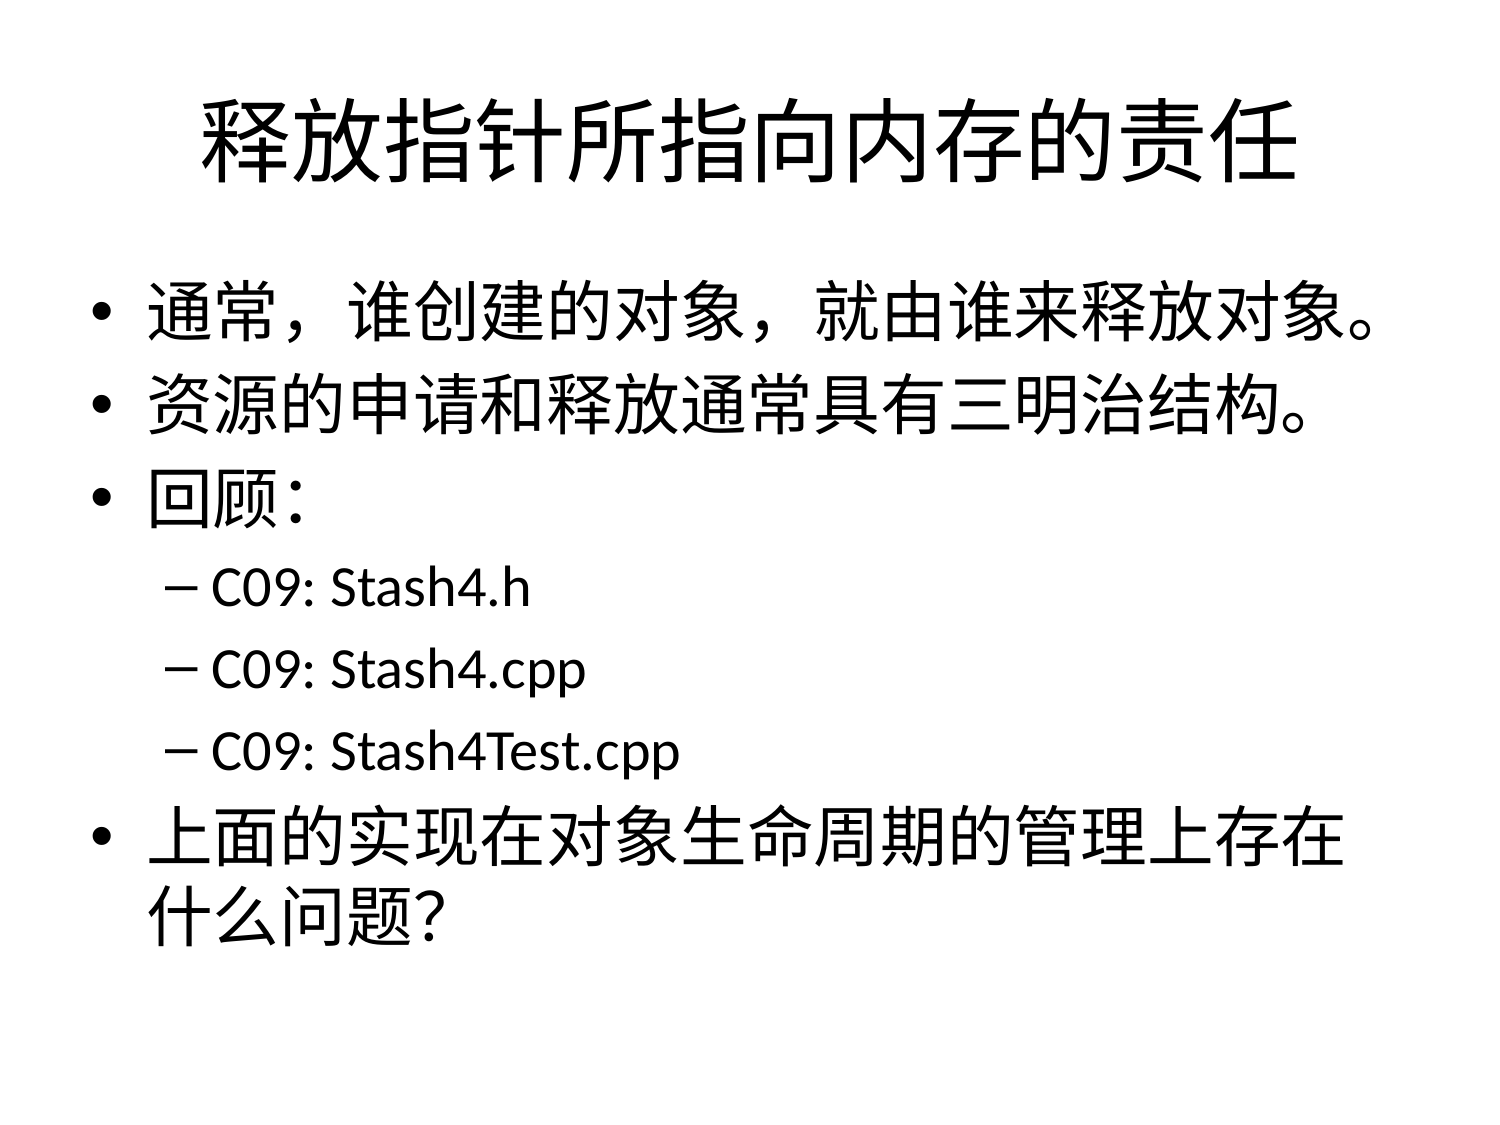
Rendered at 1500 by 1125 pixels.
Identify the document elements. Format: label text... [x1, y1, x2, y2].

title 释放指针所指向内存的责任 [75, 45, 1425, 233]
list 通常，谁创建的对象，就由谁来释放对象。 资源的申请和释放通常具有三明治结构。 回顾： C09: Stash4.h C09: Stash4.cpp C09: Stash4Test.cpp 上面的实现在对象生命周期的管理上存在什么问题？ [75, 262, 1425, 1005]
